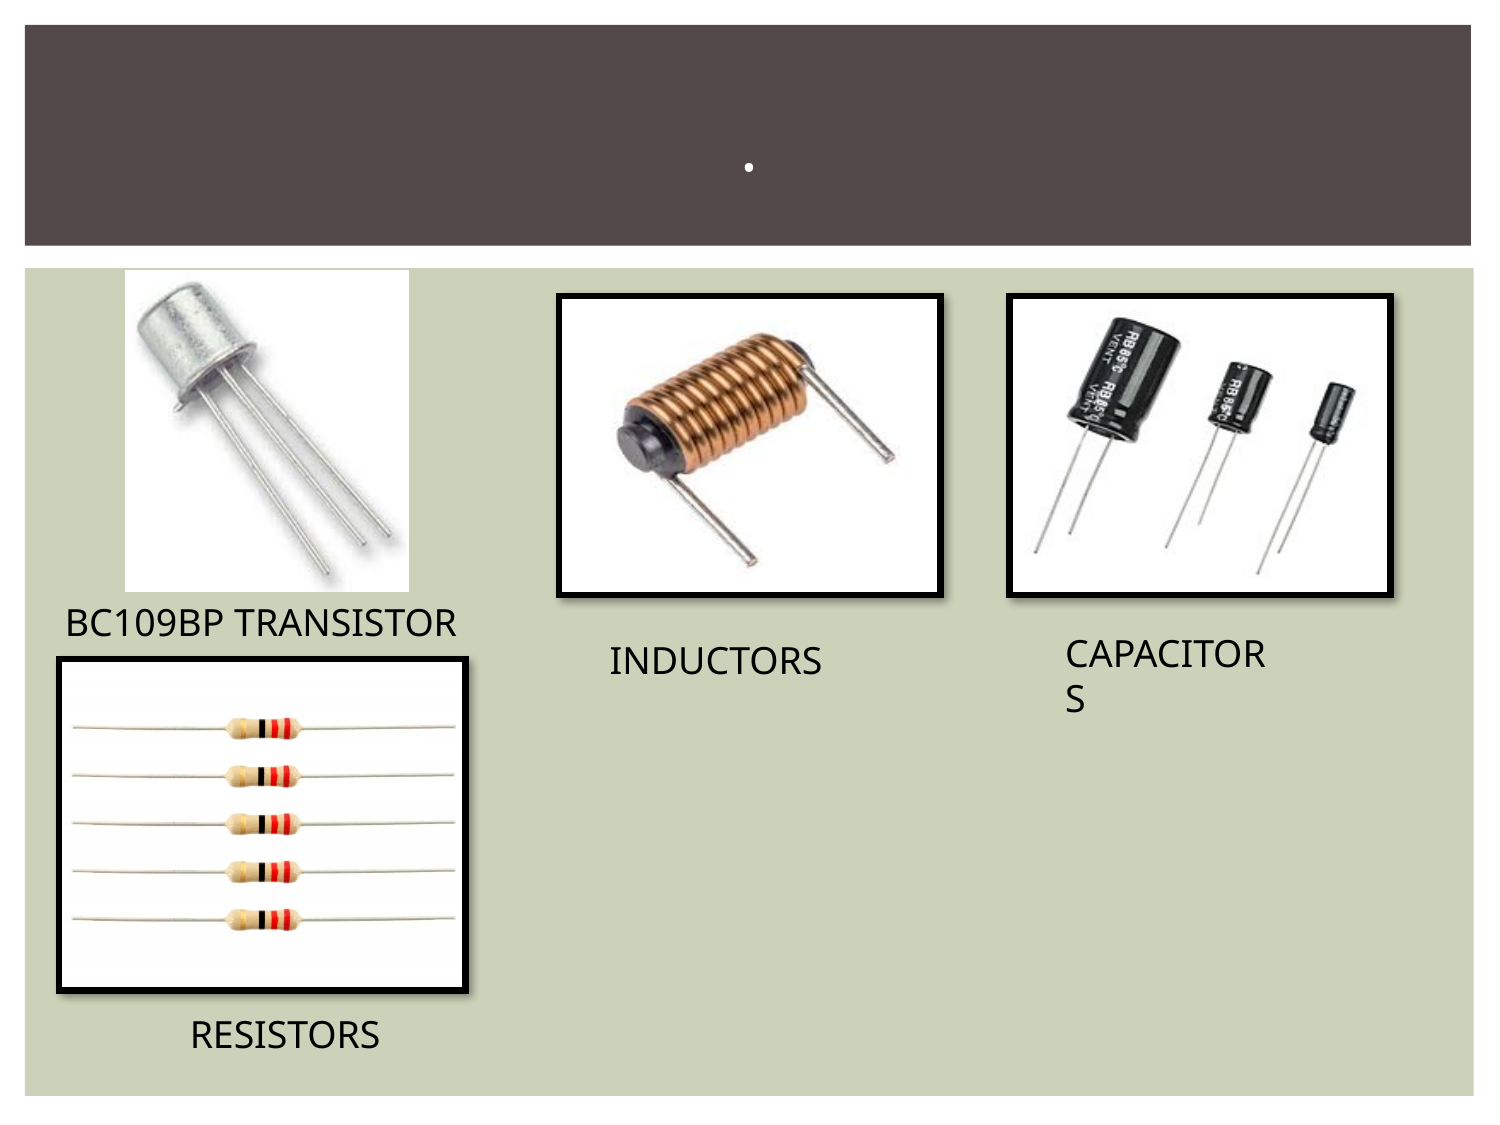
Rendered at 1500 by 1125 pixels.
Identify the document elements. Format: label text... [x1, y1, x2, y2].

picture [62, 662, 463, 988]
text_box BC109BP TRANSISTOR [50, 591, 538, 652]
picture [562, 298, 938, 593]
title . [62, 58, 1438, 232]
picture [1012, 298, 1388, 593]
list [125, 269, 409, 593]
text_box CAPACITORS [1050, 622, 1301, 727]
text_box RESISTORS [174, 1004, 500, 1064]
text_box INDUCTORS [594, 629, 920, 690]
